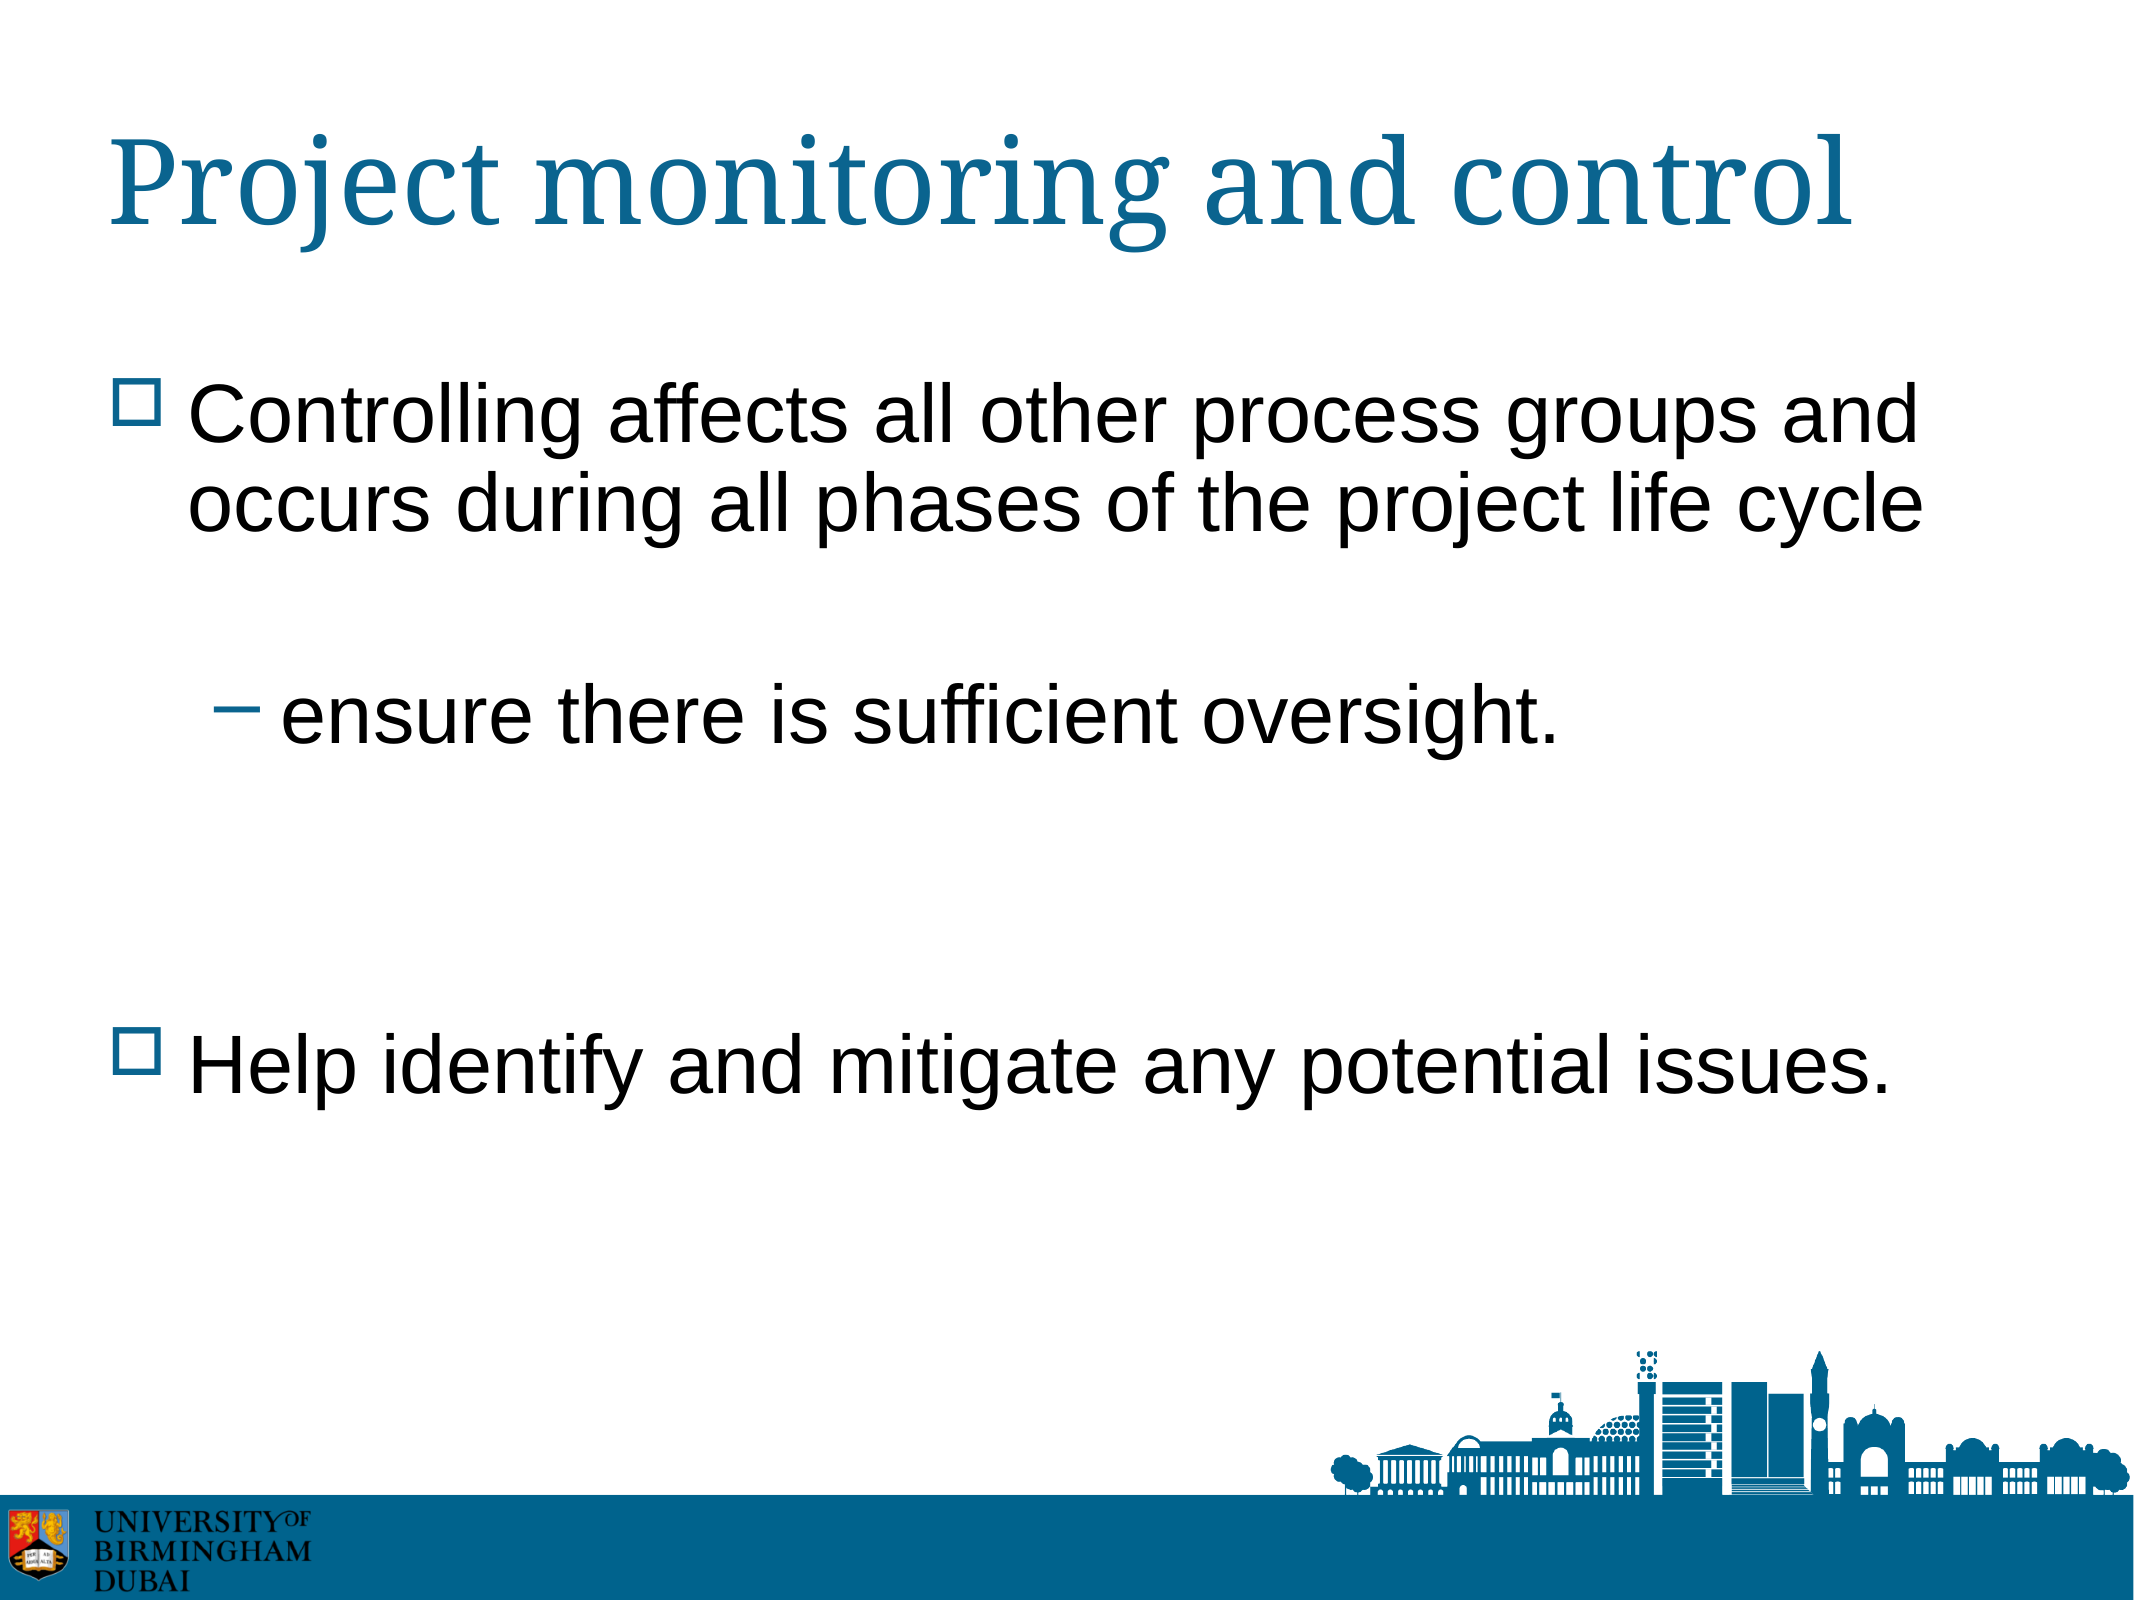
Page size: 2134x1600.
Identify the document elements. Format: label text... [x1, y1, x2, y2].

picture [1931, 1482, 1935, 1493]
picture [1924, 1482, 1928, 1493]
picture [2032, 1469, 2037, 1477]
picture [9, 1510, 68, 1580]
picture [1938, 1469, 1943, 1477]
picture [2064, 1477, 2069, 1494]
picture [1938, 1482, 1943, 1493]
picture [1917, 1482, 1921, 1493]
picture [1576, 1458, 1582, 1475]
picture [2056, 1477, 2061, 1494]
picture [2010, 1482, 2015, 1493]
picture [2048, 1477, 2053, 1494]
picture [1585, 1458, 1589, 1475]
picture [2080, 1477, 2085, 1494]
picture [1970, 1477, 1975, 1494]
picture [1814, 1419, 1825, 1431]
picture [1481, 1478, 1486, 1494]
picture [1392, 1461, 1396, 1483]
picture [2010, 1469, 2015, 1477]
picture [1909, 1482, 1913, 1493]
picture [1576, 1483, 1582, 1494]
picture [1986, 1477, 1991, 1494]
picture [2072, 1477, 2077, 1494]
picture [1954, 1477, 1967, 1494]
title Project monitoring and control [92, 43, 2058, 311]
picture [1829, 1482, 1833, 1493]
picture [1558, 1483, 1563, 1494]
picture [1540, 1483, 1546, 1494]
picture [1541, 1458, 1546, 1475]
picture [2025, 1482, 2029, 1493]
picture [1861, 1448, 1887, 1476]
picture [2032, 1482, 2037, 1493]
picture [1567, 1483, 1573, 1494]
picture [1459, 1440, 1479, 1447]
picture [1881, 1487, 1887, 1494]
picture [1706, 1469, 1711, 1477]
picture [0, 0, 2134, 1494]
picture [1585, 1483, 1589, 1494]
list Controlling affects all other process groups and occurs during all phases of the project life cycle ensure there is sufficient oversight. Help identify and mitigate any potential issues. [92, 363, 2058, 1355]
picture [1861, 1487, 1868, 1494]
picture [1533, 1458, 1537, 1475]
picture [1871, 1487, 1877, 1494]
picture [1836, 1482, 1840, 1493]
picture [1553, 1448, 1568, 1475]
picture [1549, 1483, 1554, 1494]
picture [1347, 1489, 1370, 1494]
picture [1481, 1457, 1486, 1472]
picture [1460, 1486, 1466, 1494]
picture [1978, 1477, 1983, 1494]
picture [2018, 1482, 2022, 1493]
